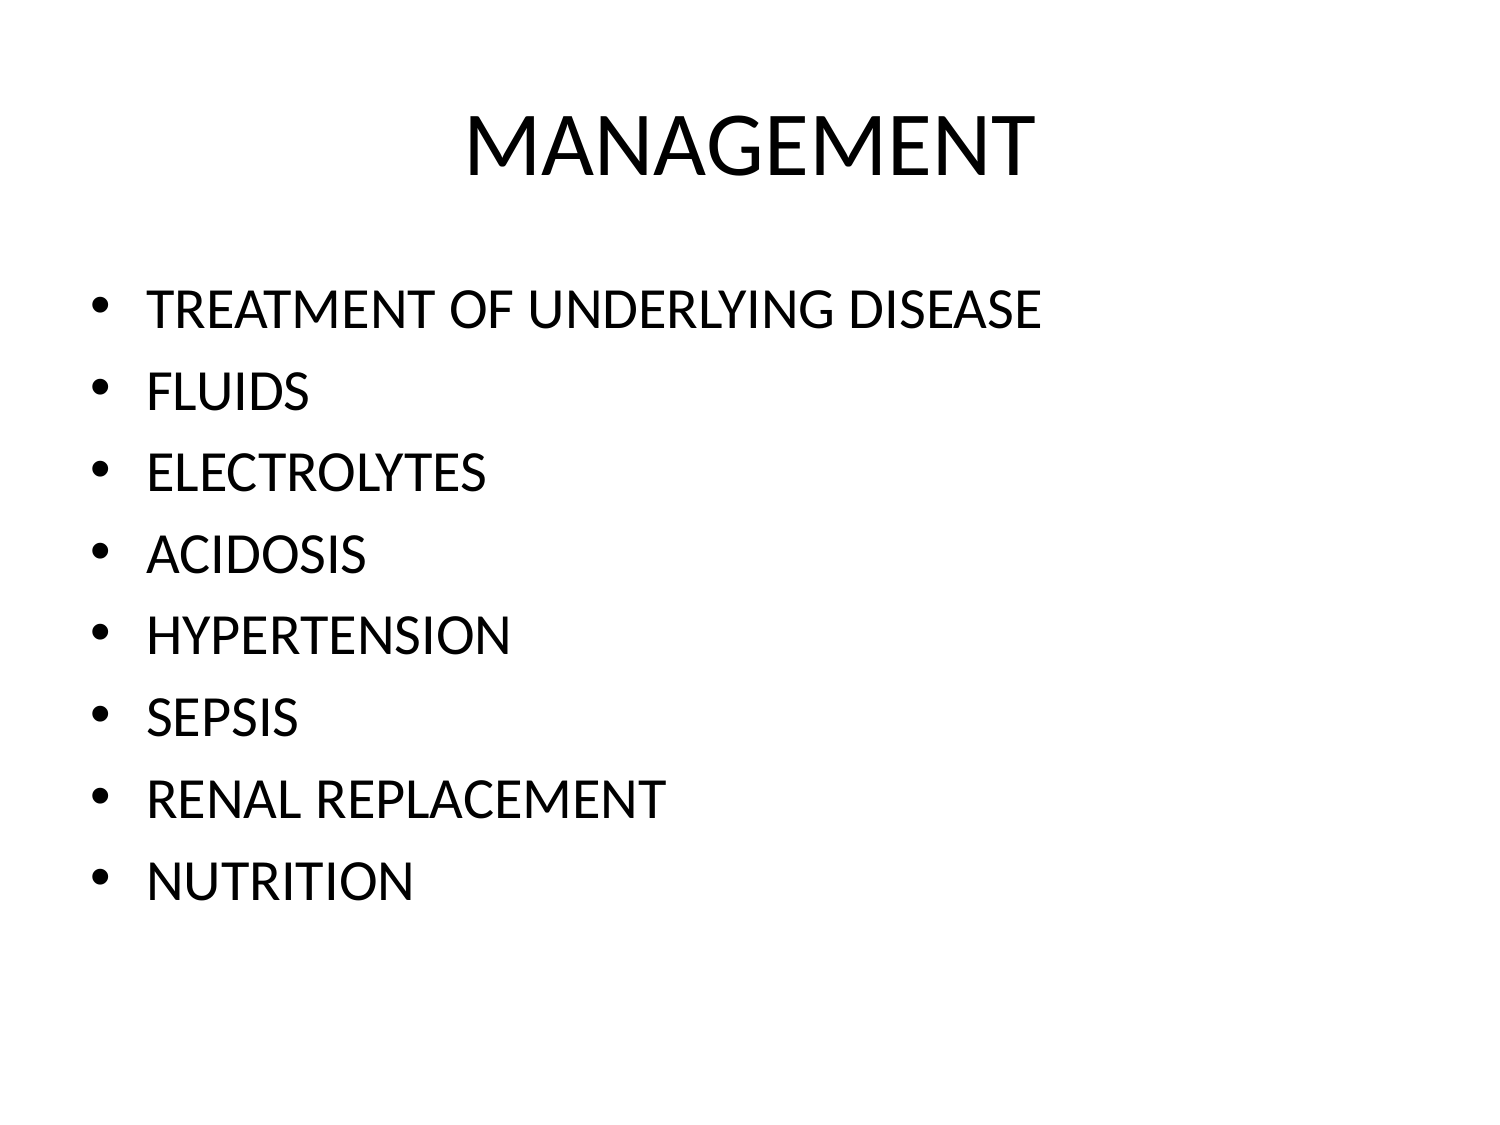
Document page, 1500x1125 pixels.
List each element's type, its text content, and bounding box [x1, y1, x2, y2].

list TREATMENT OF UNDERLYING DISEASE FLUIDS ELECTROLYTES ACIDOSIS HYPERTENSION SEPSIS RENAL REPLACEMENT NUTRITION [75, 262, 1425, 1005]
title MANAGEMENT [75, 45, 1425, 233]
